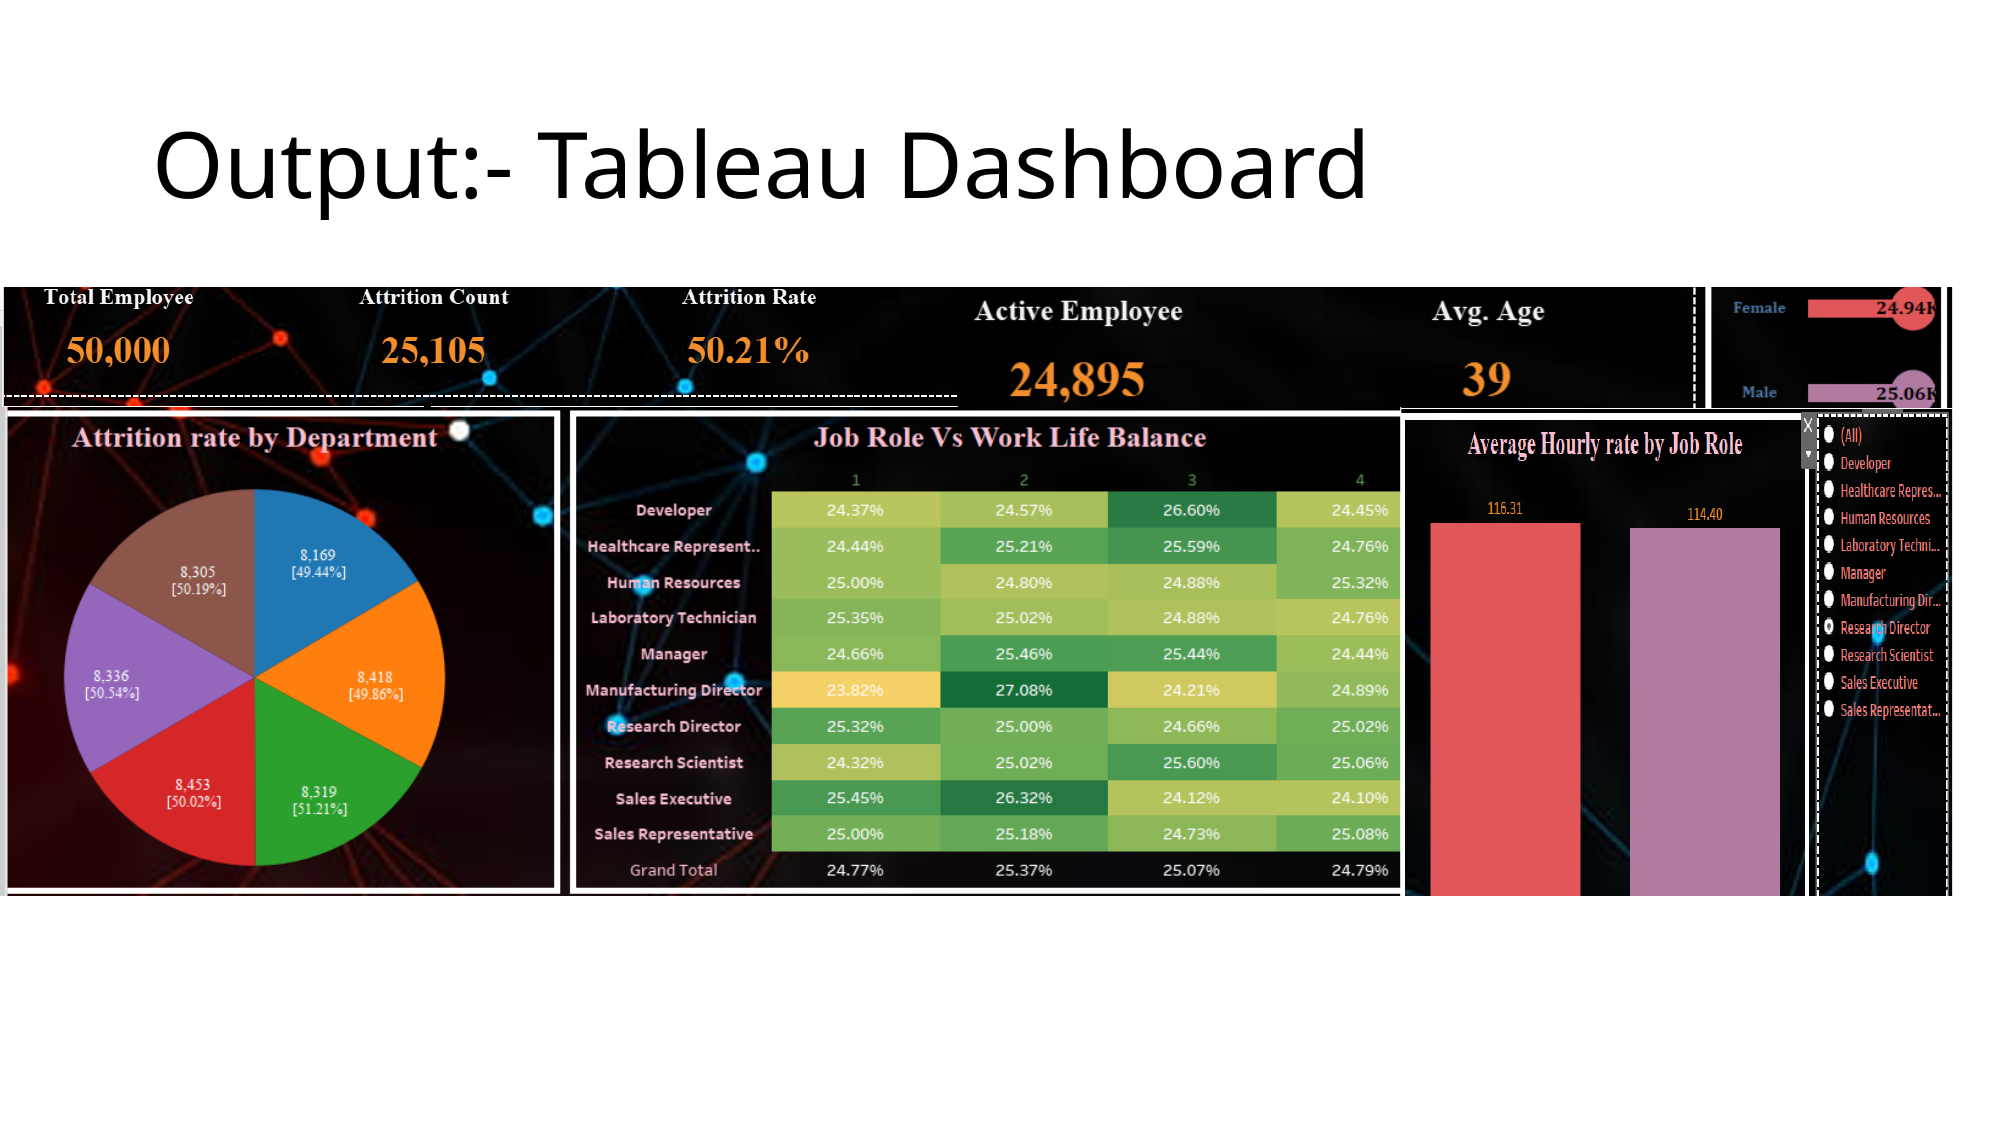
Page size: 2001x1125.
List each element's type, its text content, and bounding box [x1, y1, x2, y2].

title Output:- Tableau Dashboard [137, 59, 1863, 278]
picture [0, 287, 1953, 896]
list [0, 287, 957, 407]
